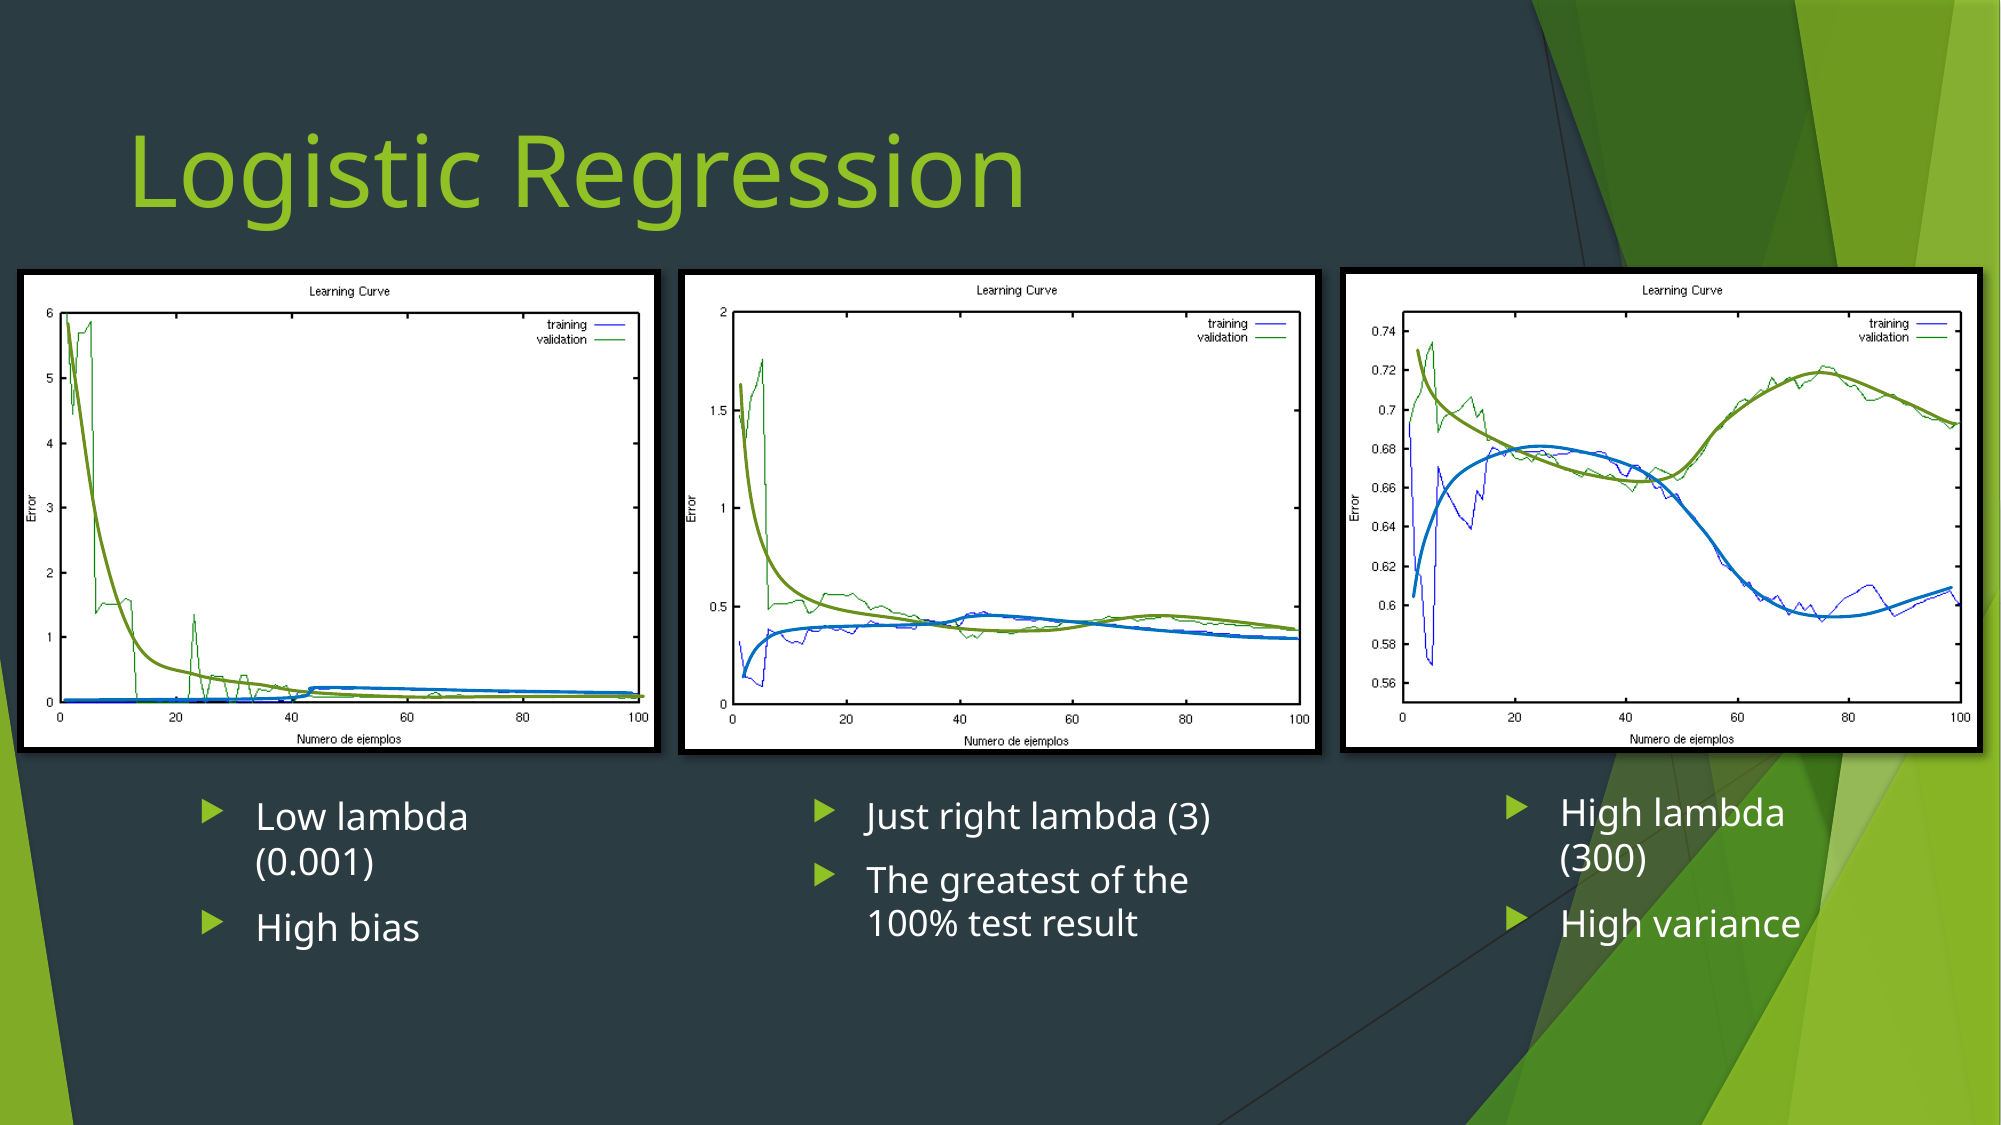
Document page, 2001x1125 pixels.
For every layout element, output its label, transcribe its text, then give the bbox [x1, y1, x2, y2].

picture [684, 274, 1316, 750]
text_box Just right lambda (3) The greatest of the 100% test result [796, 785, 1233, 992]
list Low lambda (0.001) High bias [184, 785, 541, 992]
picture [23, 274, 655, 748]
title Logistic Regression [111, 99, 1522, 317]
picture [1345, 272, 1978, 748]
text_box High lambda (300) High variance [1488, 781, 1866, 988]
